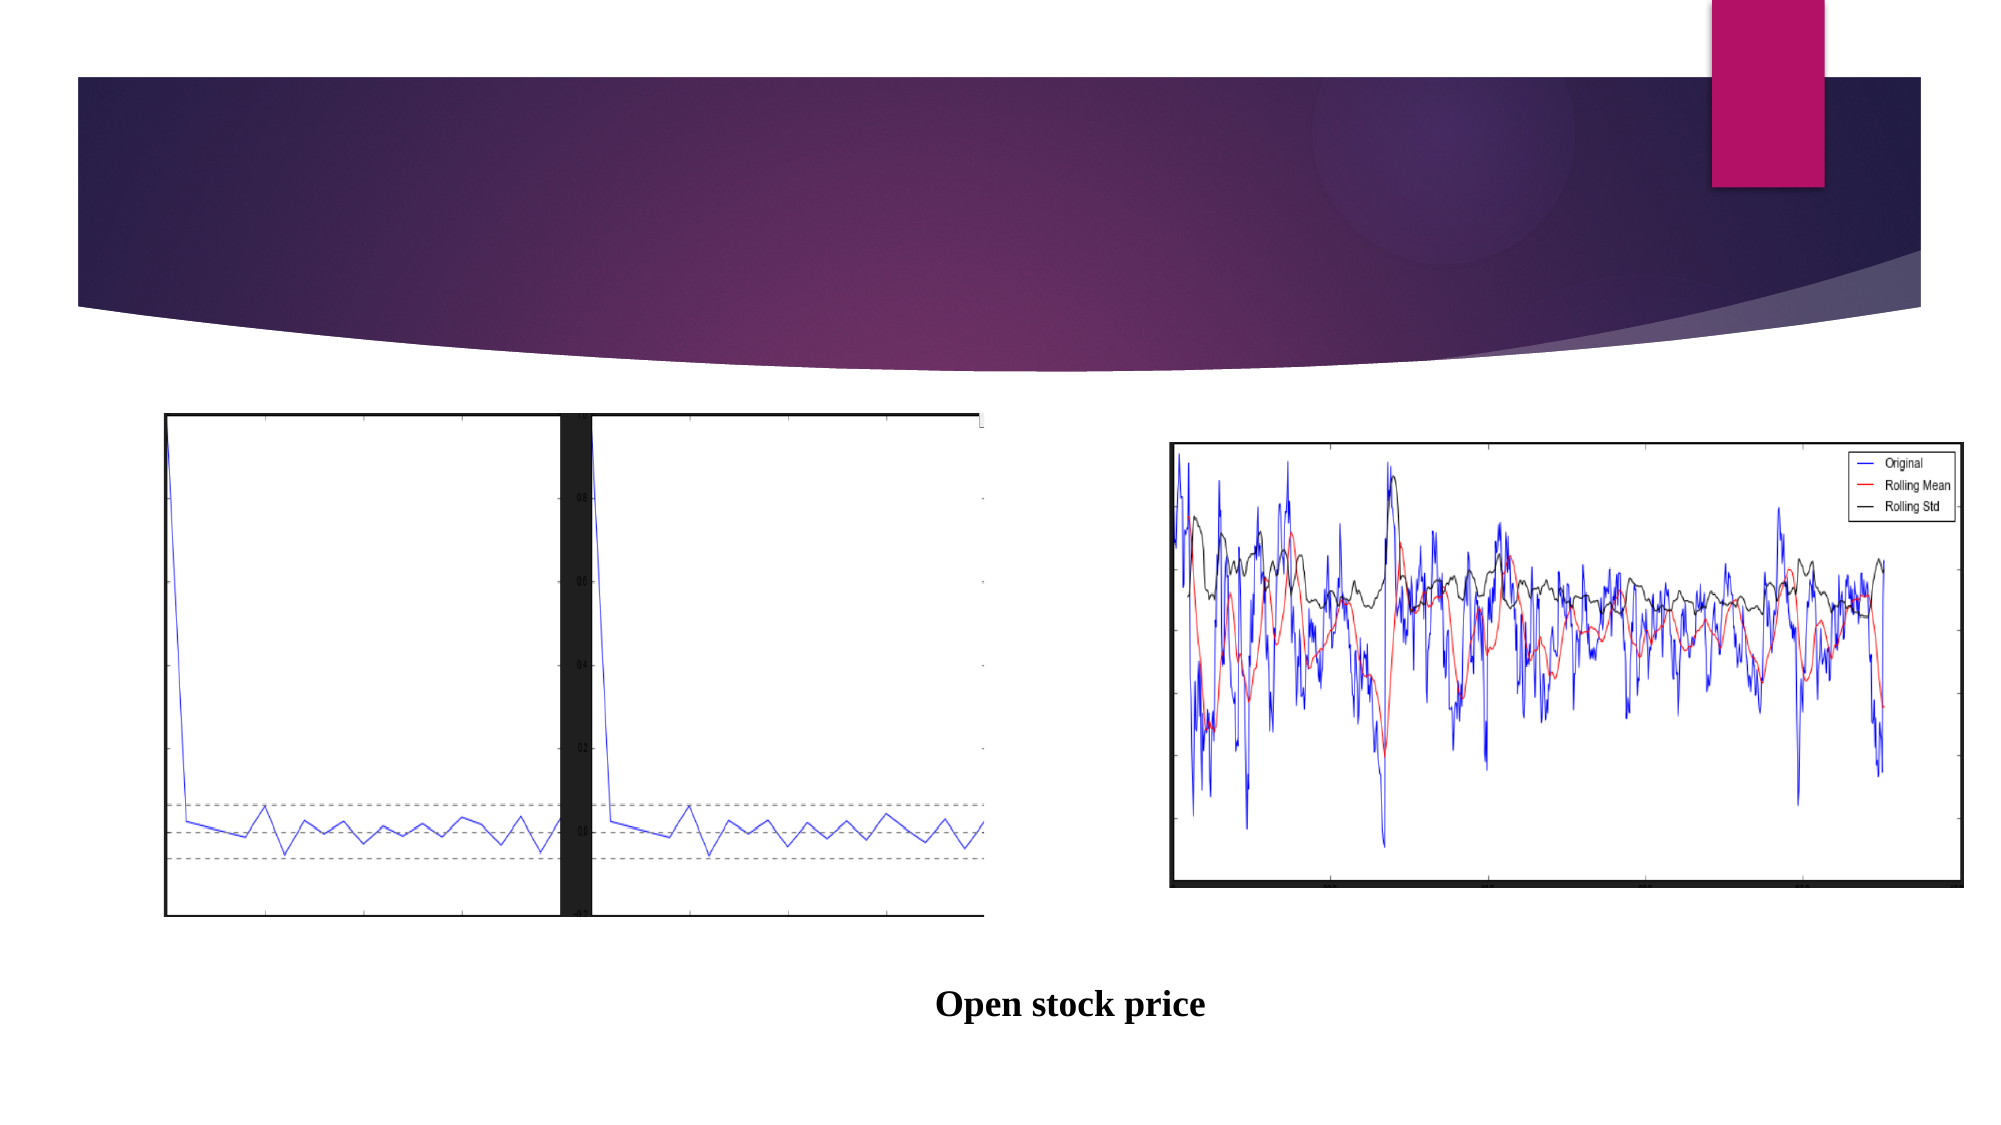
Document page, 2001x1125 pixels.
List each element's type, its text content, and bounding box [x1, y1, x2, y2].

picture [163, 413, 985, 918]
picture [1169, 441, 1964, 888]
text_box Open stock price [920, 971, 1445, 1076]
